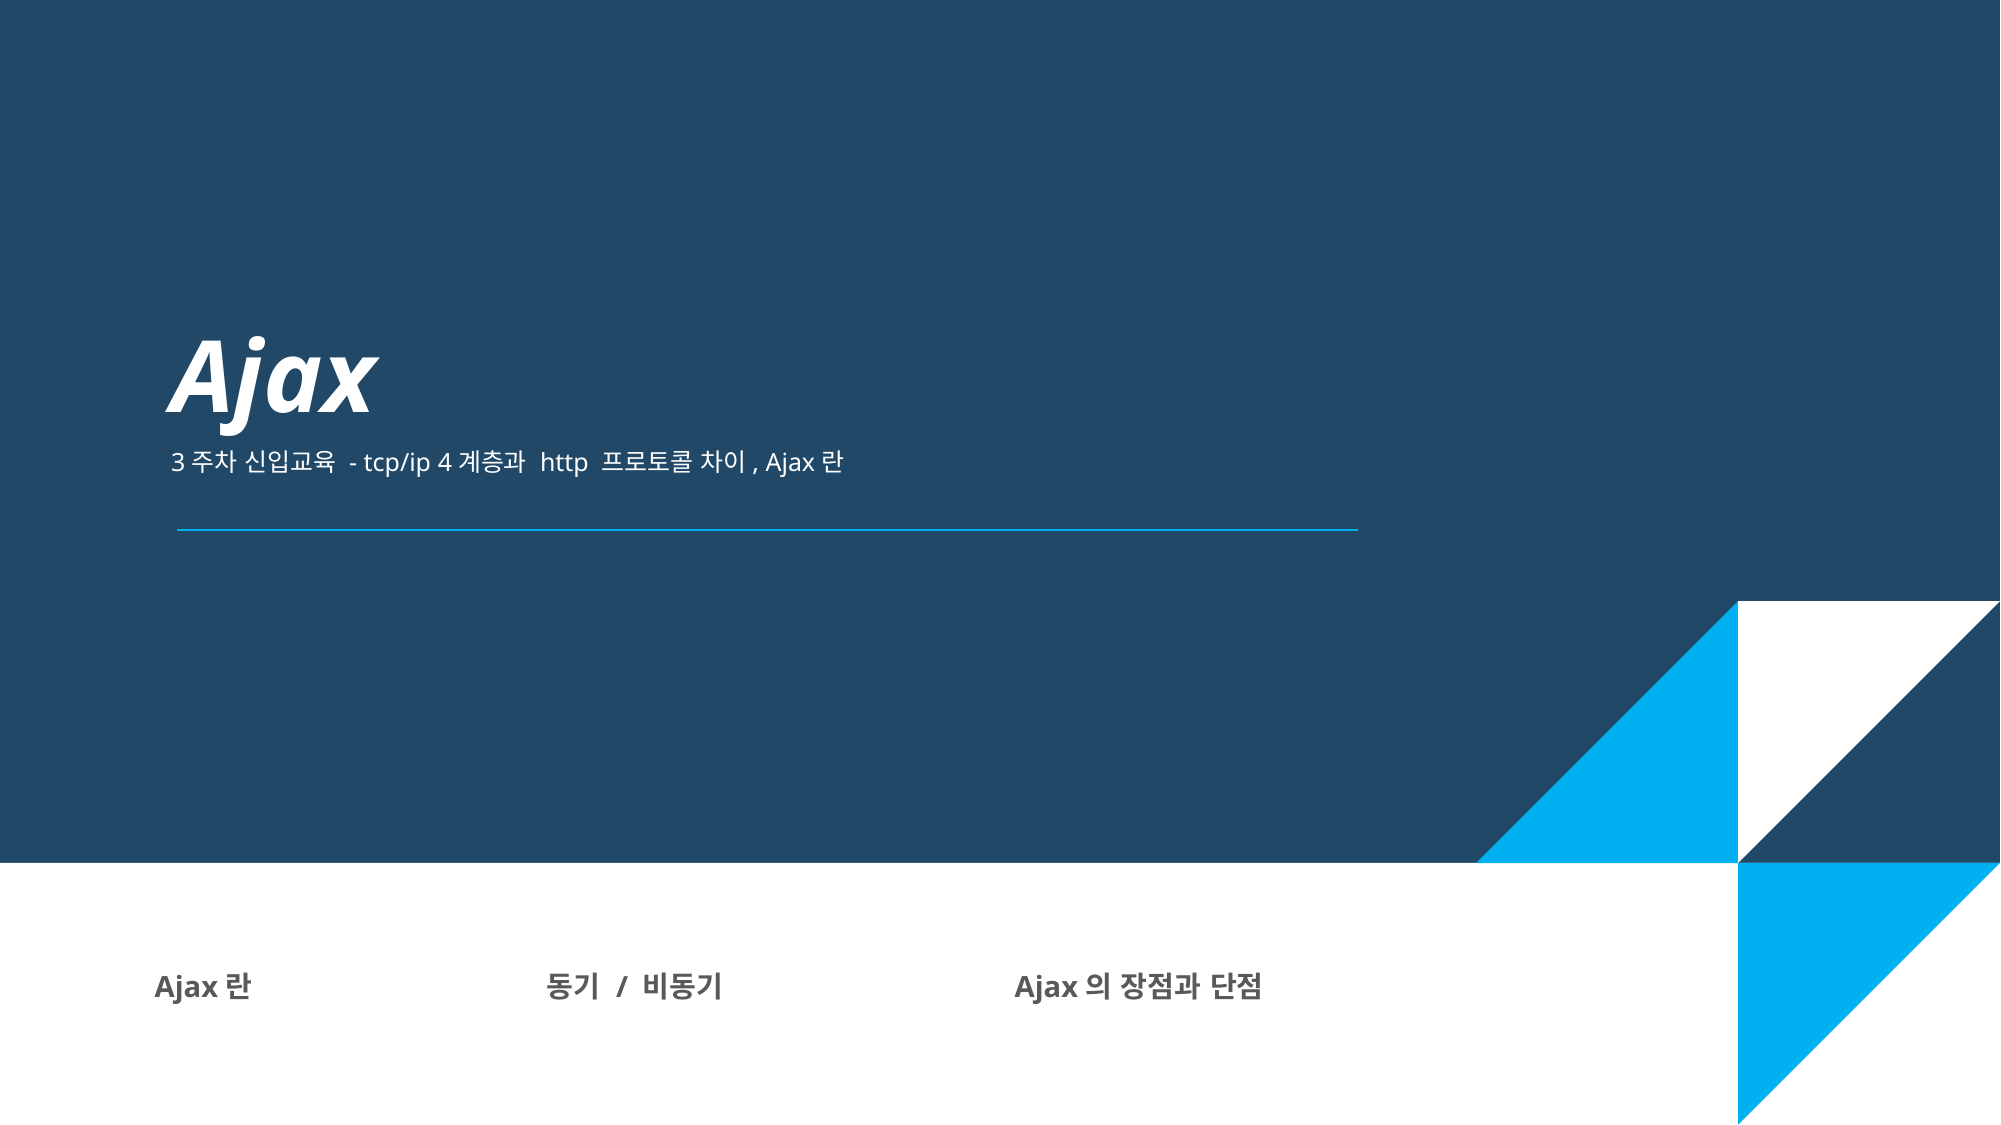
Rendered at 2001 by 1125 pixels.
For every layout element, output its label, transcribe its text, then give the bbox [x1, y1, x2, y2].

text_box 동기 / 비동기 [531, 943, 794, 1011]
text_box Ajax 3주차 신입교육 - tcp/ip 4계층과 http 프로토콜 차이, Ajax란 [156, 244, 1674, 485]
text_box Ajax란 [139, 943, 325, 1011]
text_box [1475, 600, 2000, 1125]
text_box Ajax의 장점과 단점 [999, 943, 1326, 1011]
text_box [0, 862, 1475, 1125]
